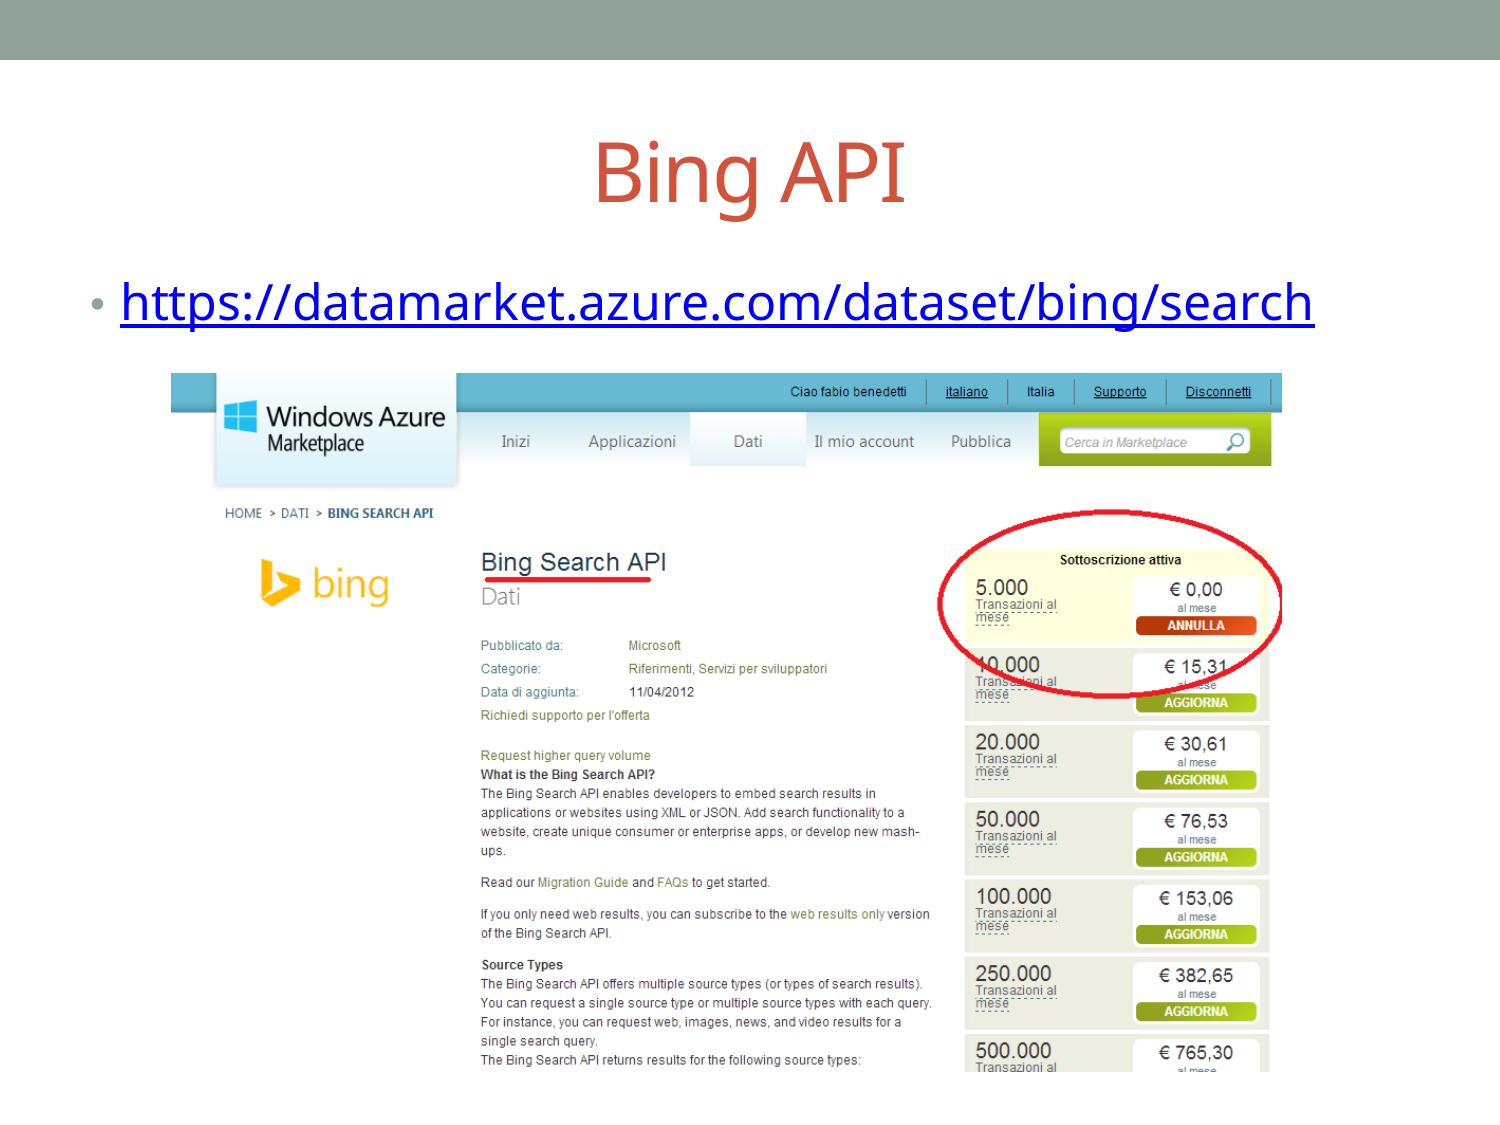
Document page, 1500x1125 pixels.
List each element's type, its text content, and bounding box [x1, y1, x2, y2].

list https://datamarket.azure.com/dataset/bing/search [75, 262, 1425, 1063]
picture [170, 373, 1282, 1073]
title Bing API [75, 87, 1425, 250]
